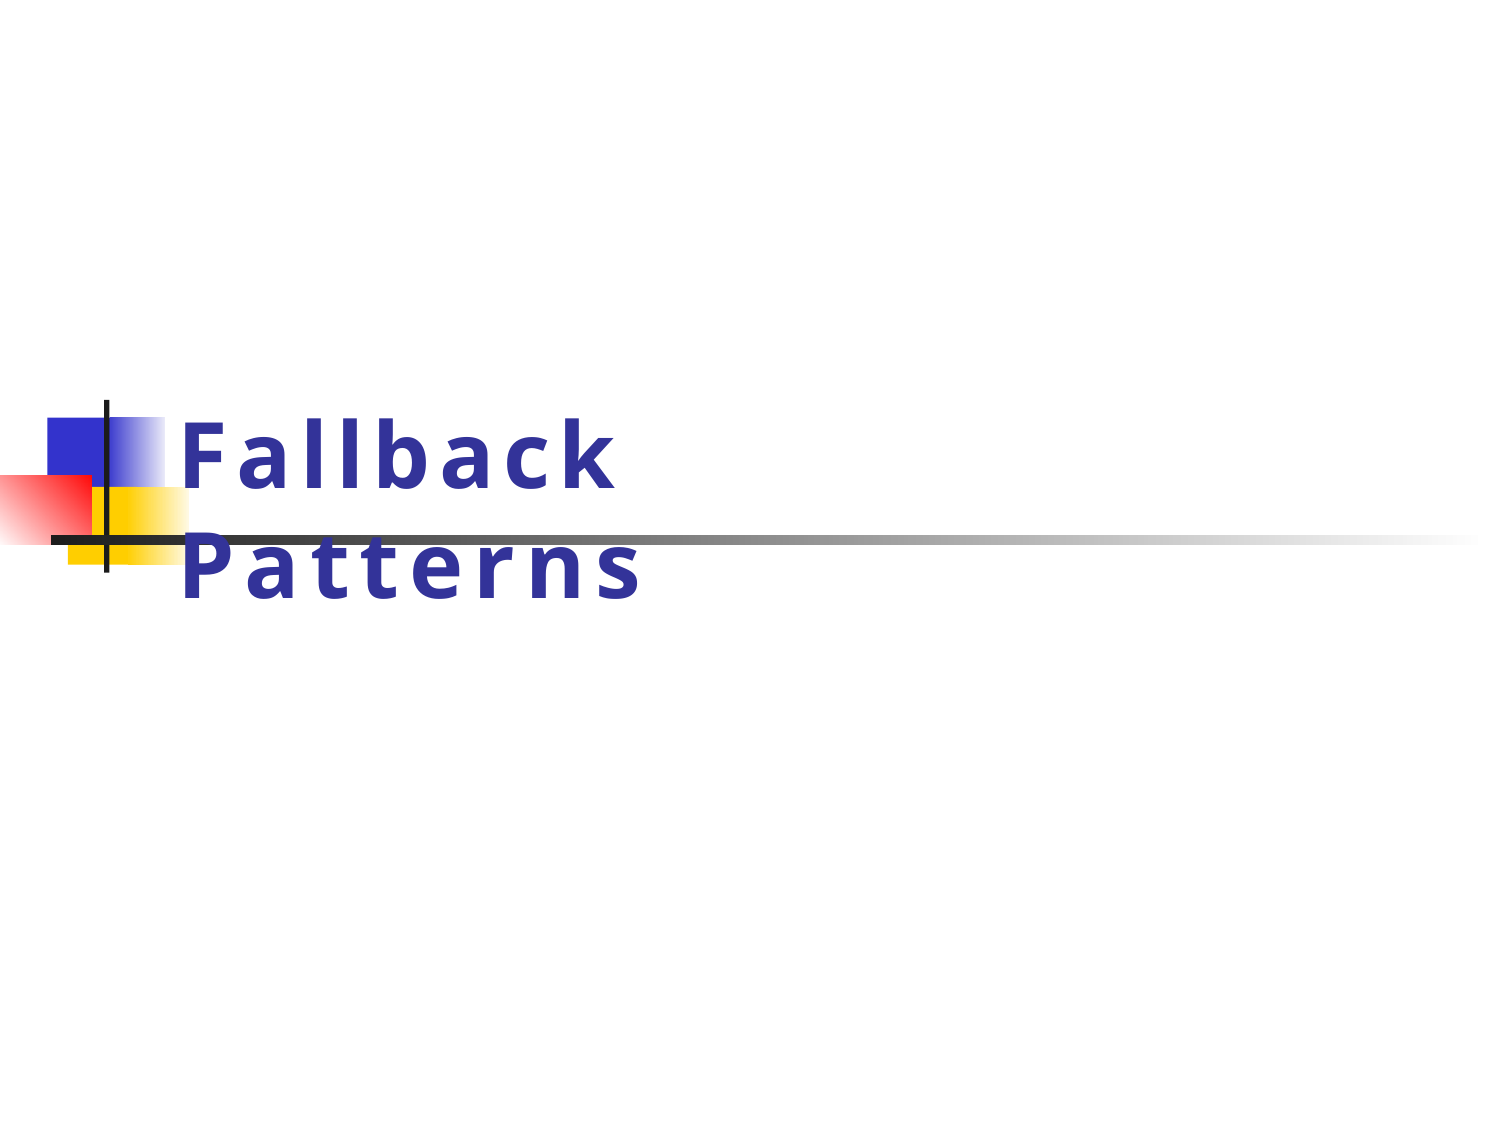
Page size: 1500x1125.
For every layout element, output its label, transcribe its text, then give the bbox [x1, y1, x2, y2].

title Fallback Patterns [175, 395, 1078, 618]
picture [1078, 535, 1478, 545]
picture [0, 417, 175, 565]
